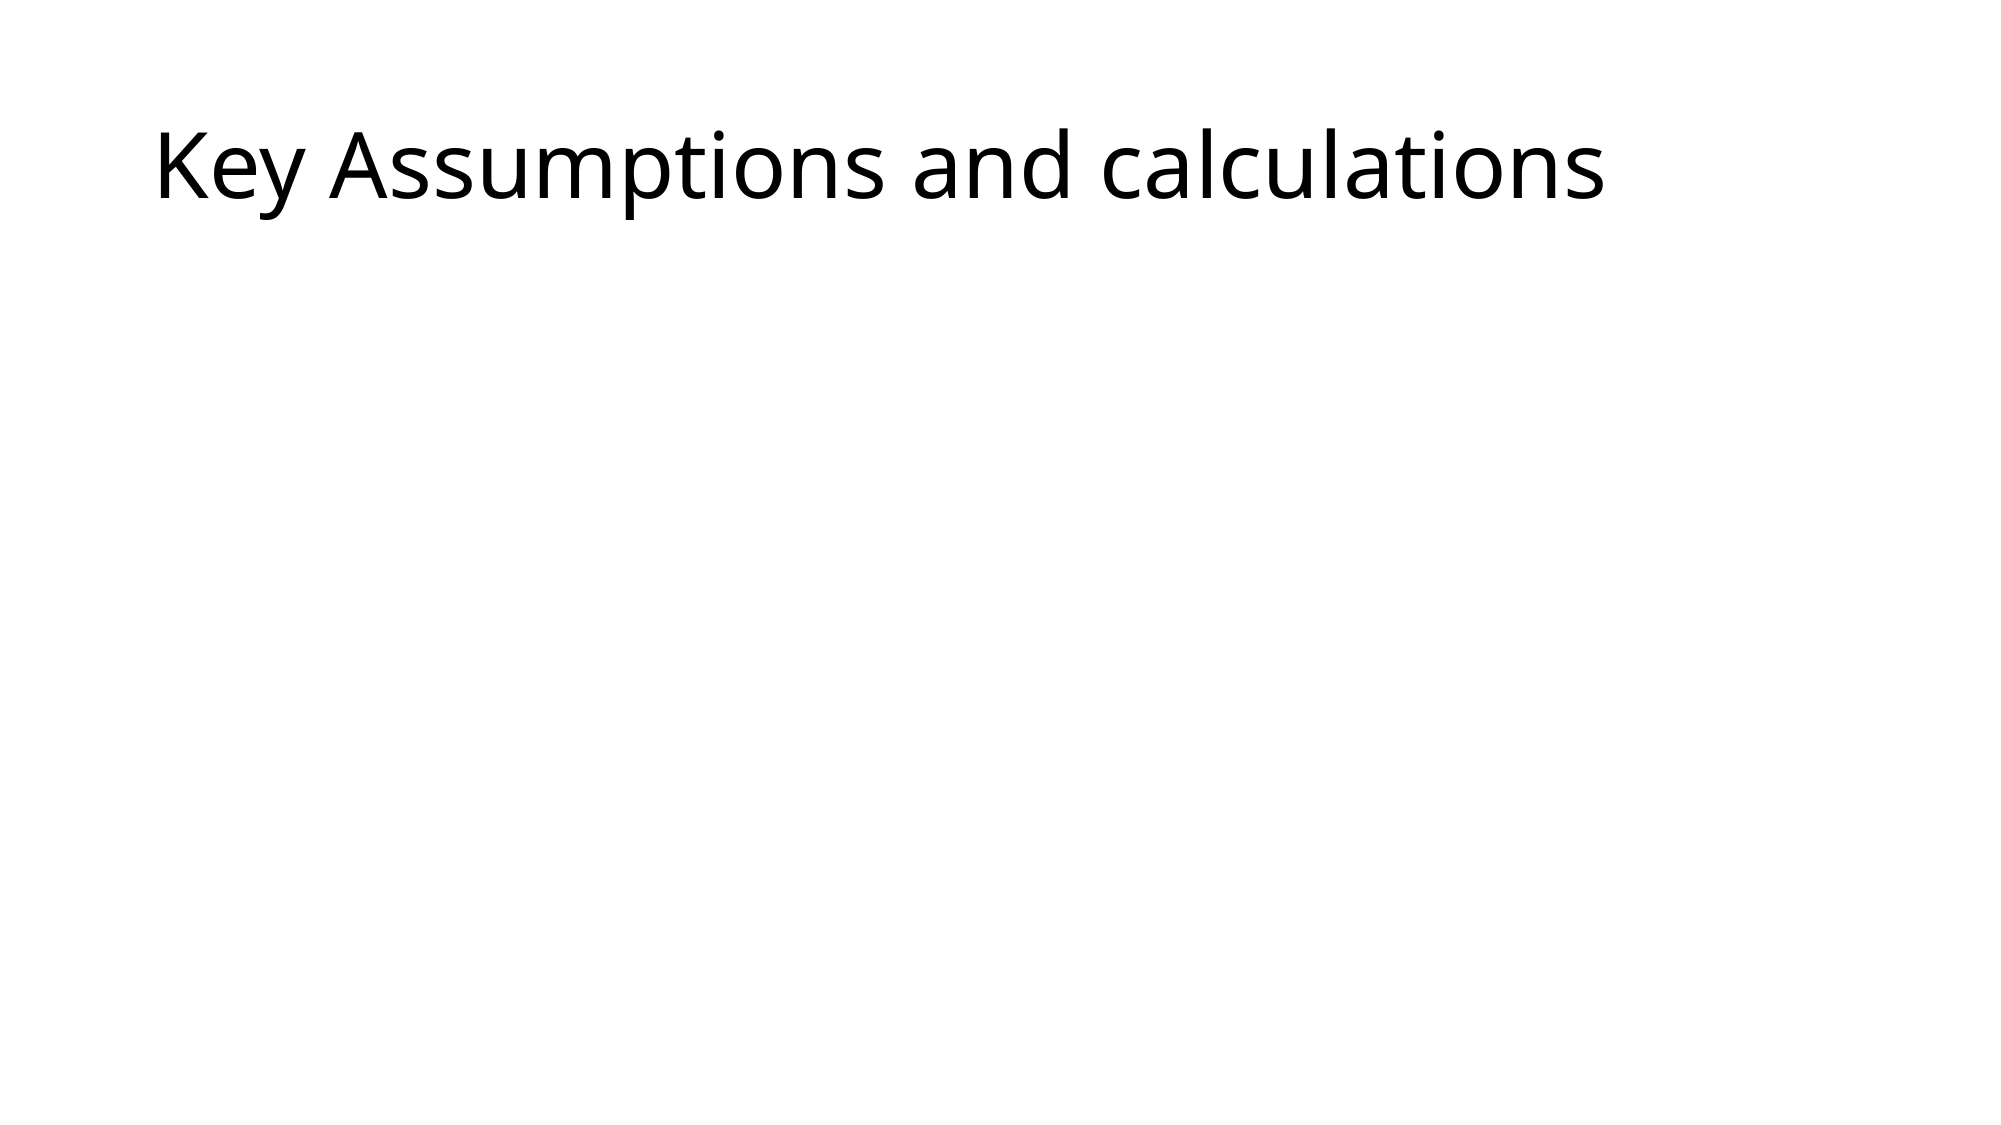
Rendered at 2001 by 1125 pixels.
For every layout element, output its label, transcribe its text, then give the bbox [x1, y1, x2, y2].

title Key Assumptions and calculations [137, 59, 1863, 278]
